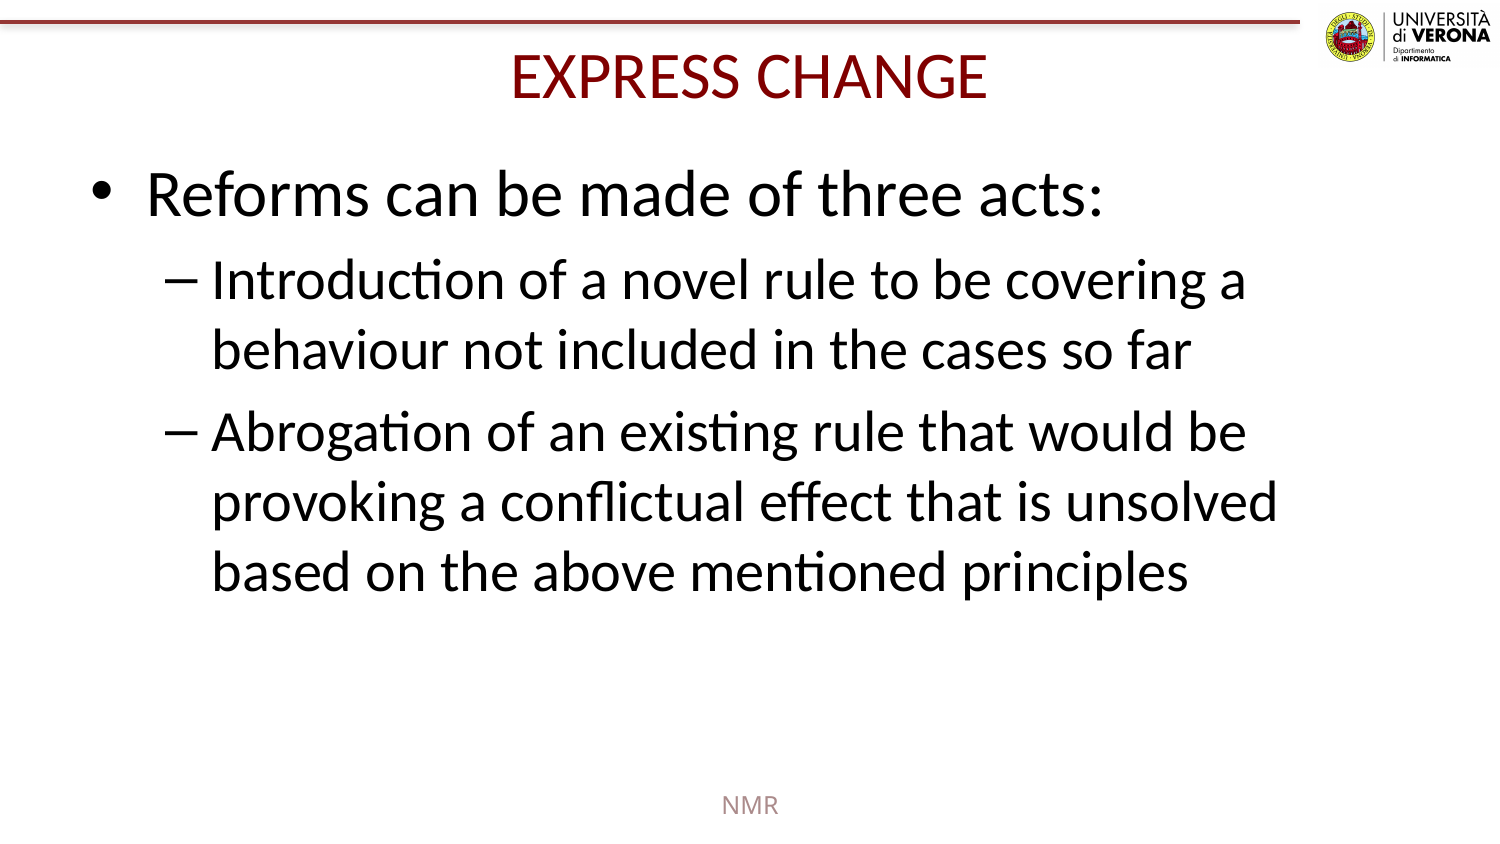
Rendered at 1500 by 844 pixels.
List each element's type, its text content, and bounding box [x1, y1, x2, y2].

footer NMR [512, 782, 988, 828]
picture [1425, 3, 1500, 68]
title EXPRESS CHANGE [75, 1, 1425, 142]
list Reforms can be made of three acts: Introduction of a novel rule to be covering a behaviour not included in the cases so far Abrogation of an existing rule that would be provoking a conflictual effect that is unsolved based on the above mentioned principles [75, 142, 1425, 754]
